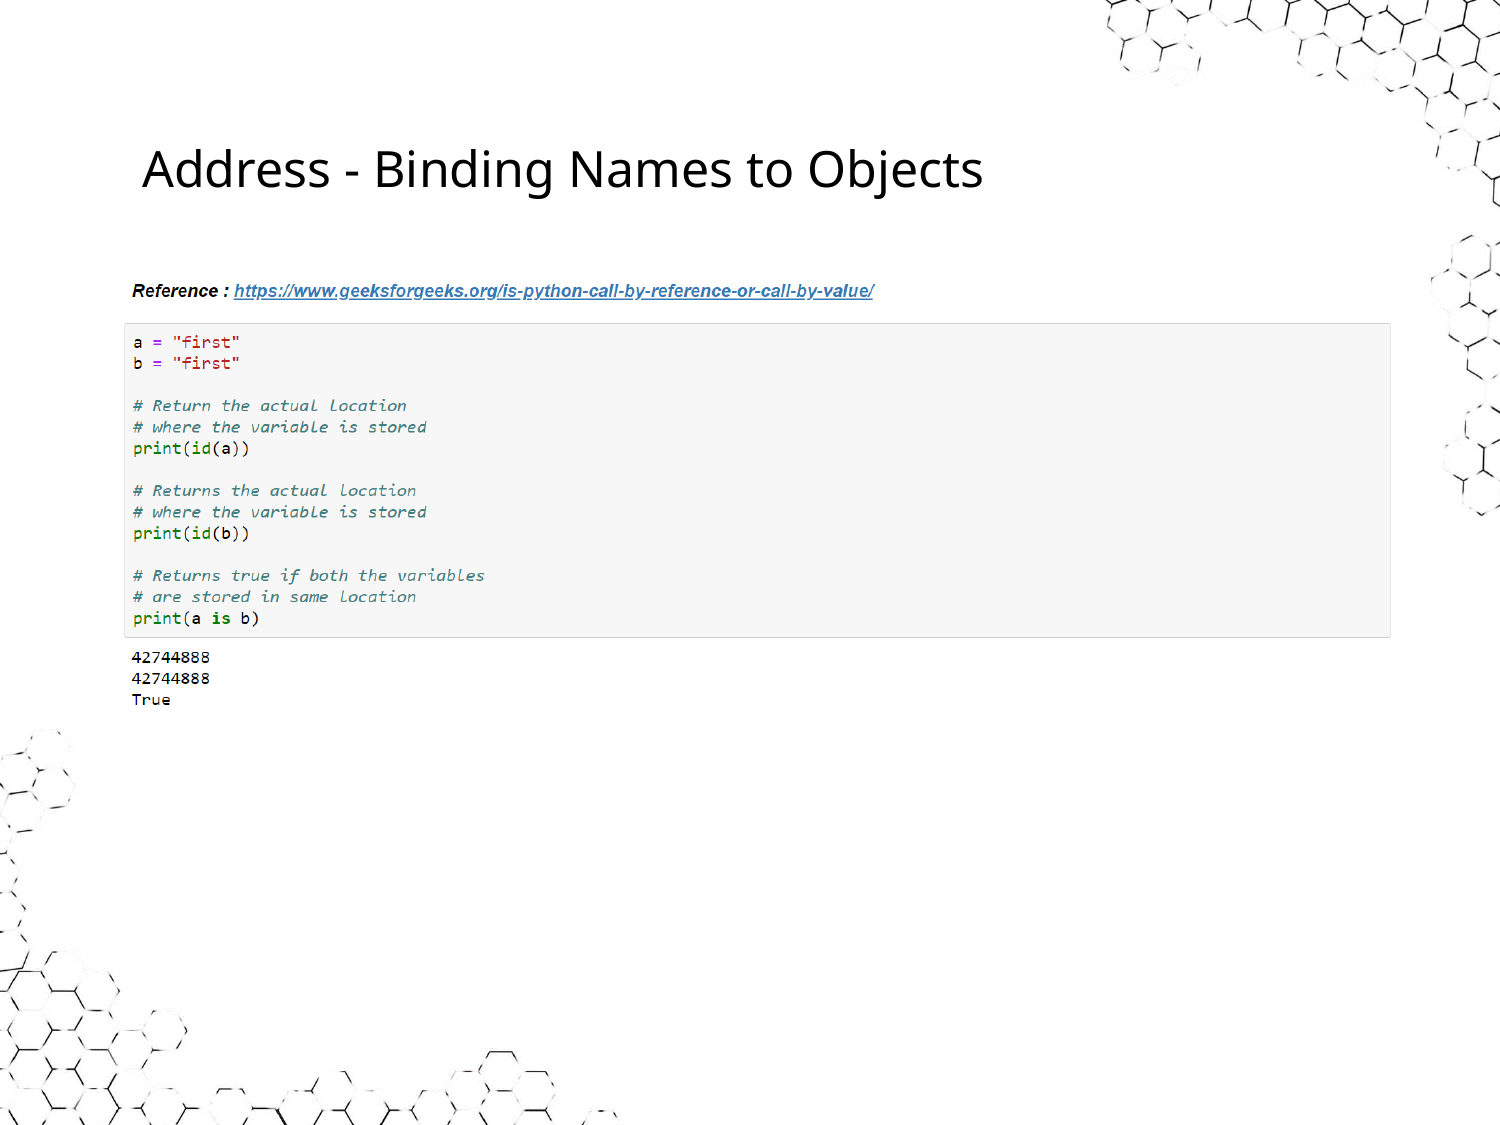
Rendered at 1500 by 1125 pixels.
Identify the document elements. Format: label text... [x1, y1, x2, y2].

picture [0, 0, 1500, 1125]
text_box Address - Binding Names to Objects [127, 99, 1000, 205]
